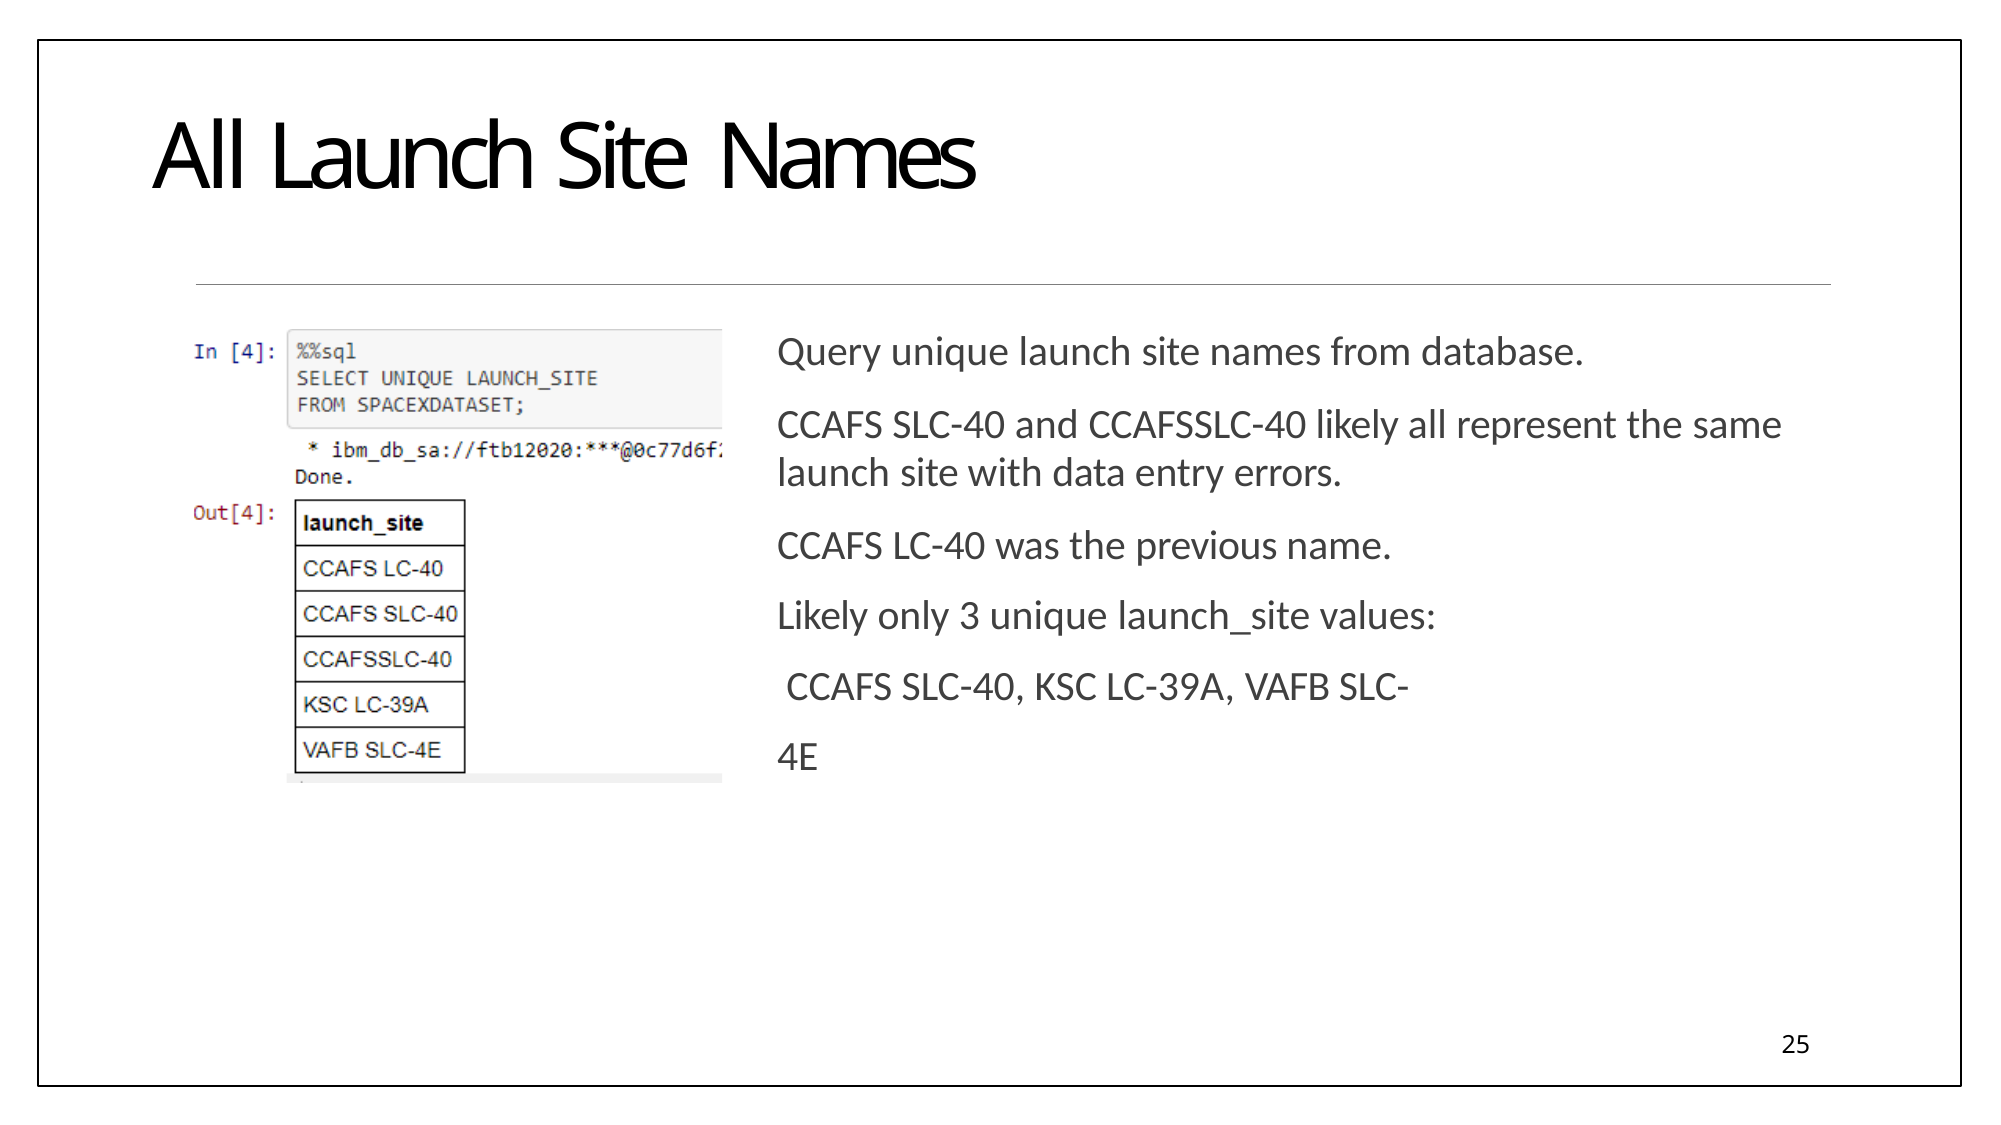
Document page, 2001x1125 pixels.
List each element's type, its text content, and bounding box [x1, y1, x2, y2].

title All Launch Site Names [150, 56, 1001, 247]
text_box [193, 329, 723, 783]
text_box Query unique launch site names from database. CCAFS SLC-40 and CCAFSSLC-40 likely all represent the same launch site with data entry errors. CCAFS LC-40 was the previous name. Likely only 3 unique launch_site values: CCAFS SLC-40, KSC LC-39A, VAFB SLC-4E [775, 296, 1788, 780]
slide_number 25 [1530, 724, 1811, 1125]
